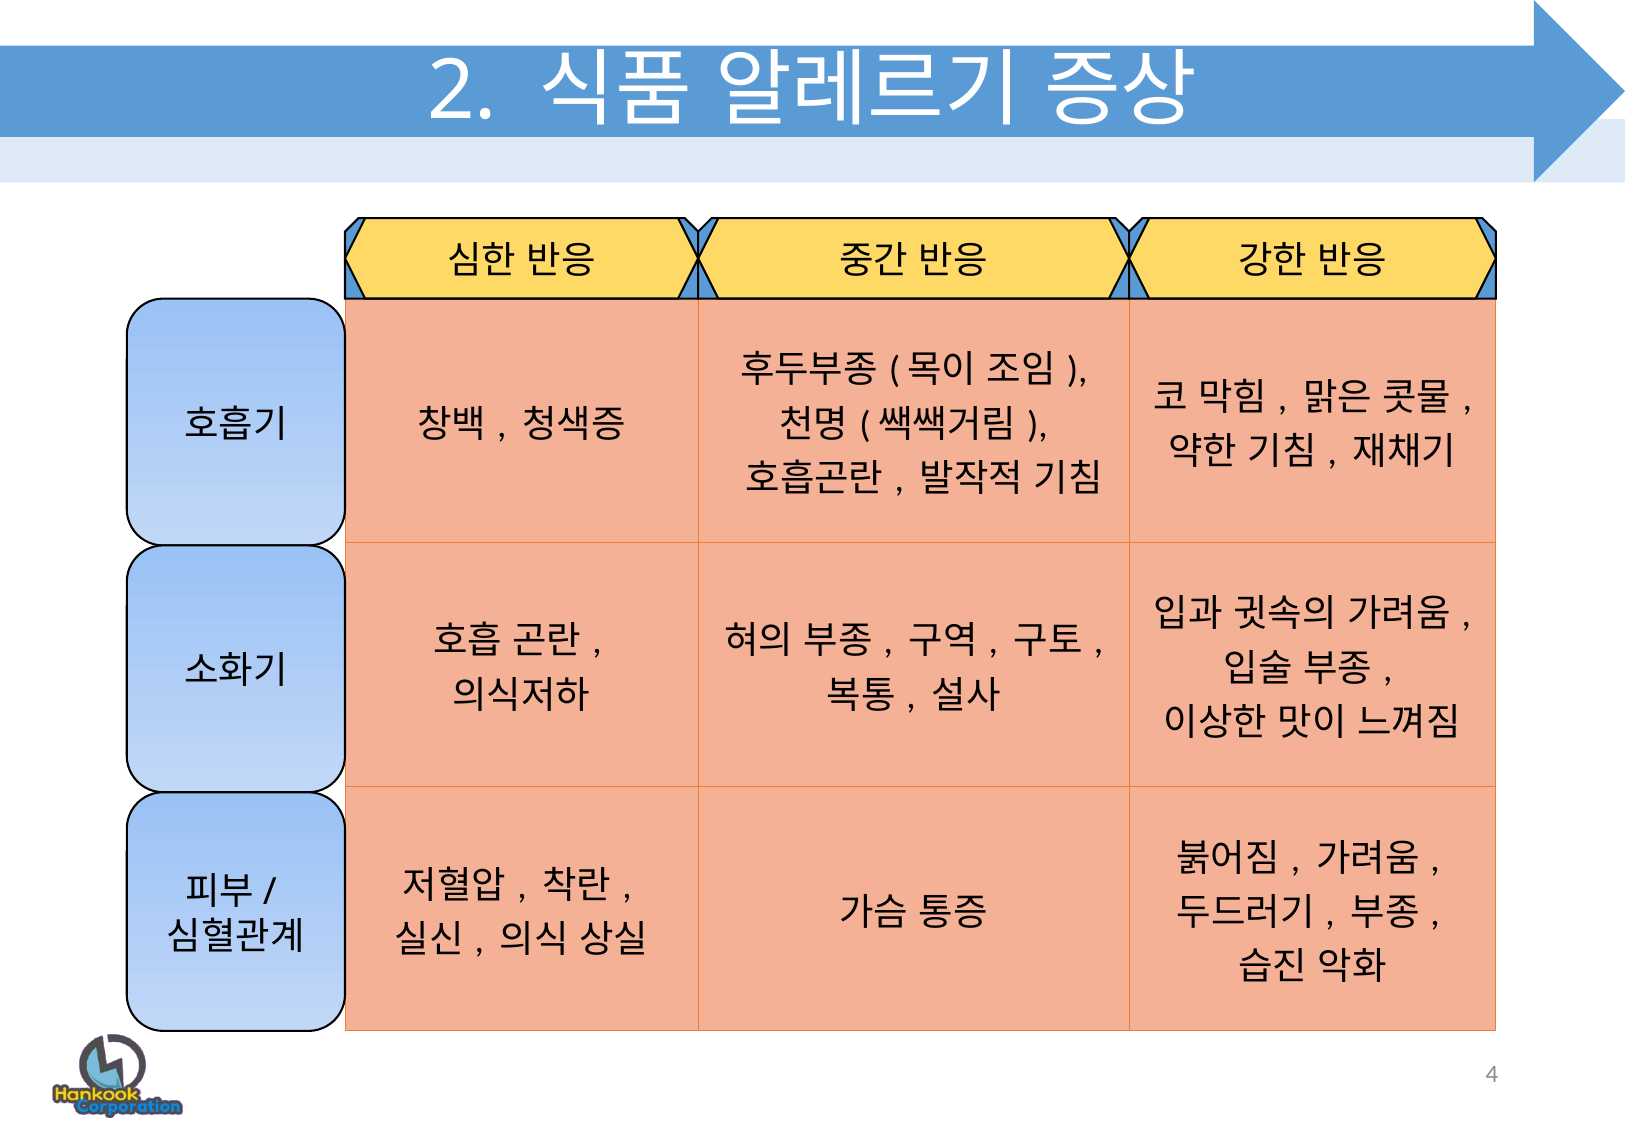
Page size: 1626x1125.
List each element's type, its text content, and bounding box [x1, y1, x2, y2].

slide_number 4 [1147, 1042, 1514, 1103]
table_cell 입과 귓속의 가려움, 입술 부종, 이상한 맛이 느껴짐 [1130, 543, 1495, 786]
table_cell 붉어짐, 가려움, 두드러기, 부종, 습진 악화 [1130, 787, 1495, 1030]
table_header 코 막힘, 맑은 콧물, 약한 기침, 재채기 [1130, 300, 1495, 542]
text_box 강한 반응 [1127, 217, 1498, 300]
picture [40, 1029, 196, 1125]
table_cell 호흡 곤란, 의식저하 [346, 543, 698, 786]
text_box [697, 217, 717, 256]
table_cell 저혈압, 착란, 실신, 의식 상실 [346, 787, 698, 1030]
text_box 호흡기 [125, 297, 347, 545]
table_header 후두부종(목이 조임), 천명(쌕쌕거림), 호흡곤란, 발작적 기침 [699, 300, 1129, 542]
text_box [1477, 217, 1497, 256]
text_box 중간 반응 [697, 217, 1128, 300]
text_box [343, 217, 363, 258]
text_box 소화기 [125, 544, 347, 792]
title 2. 식품 알레르기 증상 [0, 0, 1625, 183]
text_box [679, 266, 697, 300]
text_box [1477, 261, 1497, 300]
text_box [1128, 261, 1148, 300]
text_box [680, 217, 698, 251]
text_box [1111, 217, 1129, 251]
text_box 심한 반응 [343, 217, 697, 300]
text_box 피부/ 심혈관계 [125, 791, 347, 1032]
table_cell 혀의 부종, 구역, 구토, 복통, 설사 [699, 543, 1129, 786]
text_box [1110, 265, 1128, 300]
table_header 창백, 청색증 [346, 300, 698, 542]
text_box [1128, 217, 1148, 256]
text_box [343, 259, 364, 300]
text_box [697, 261, 717, 300]
table_cell 가슴 통증 [699, 787, 1129, 1030]
